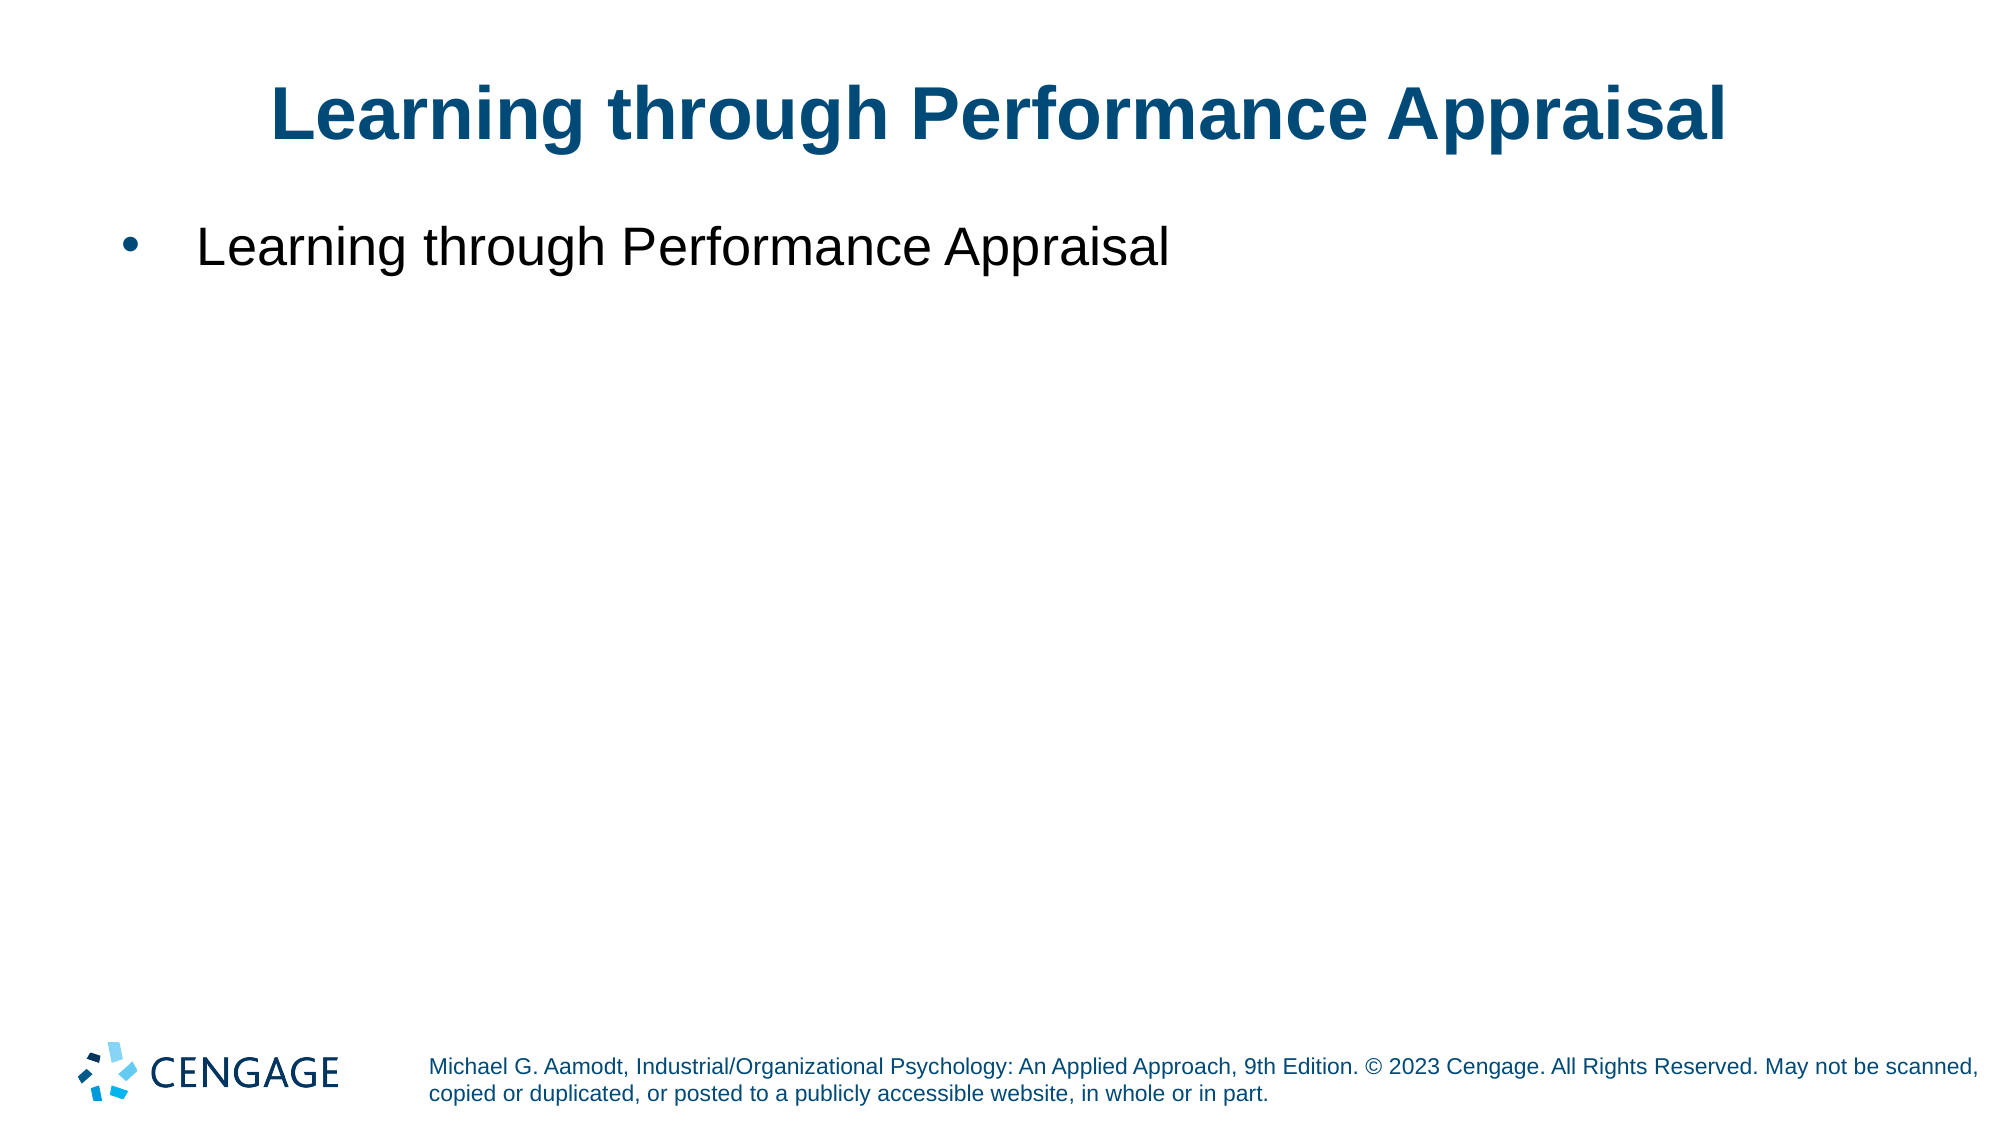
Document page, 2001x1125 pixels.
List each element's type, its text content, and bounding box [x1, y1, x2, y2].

title Learning through Performance Appraisal [137, 59, 1863, 171]
picture [78, 1042, 338, 1101]
list Learning through Performance Appraisal [121, 211, 1880, 1000]
